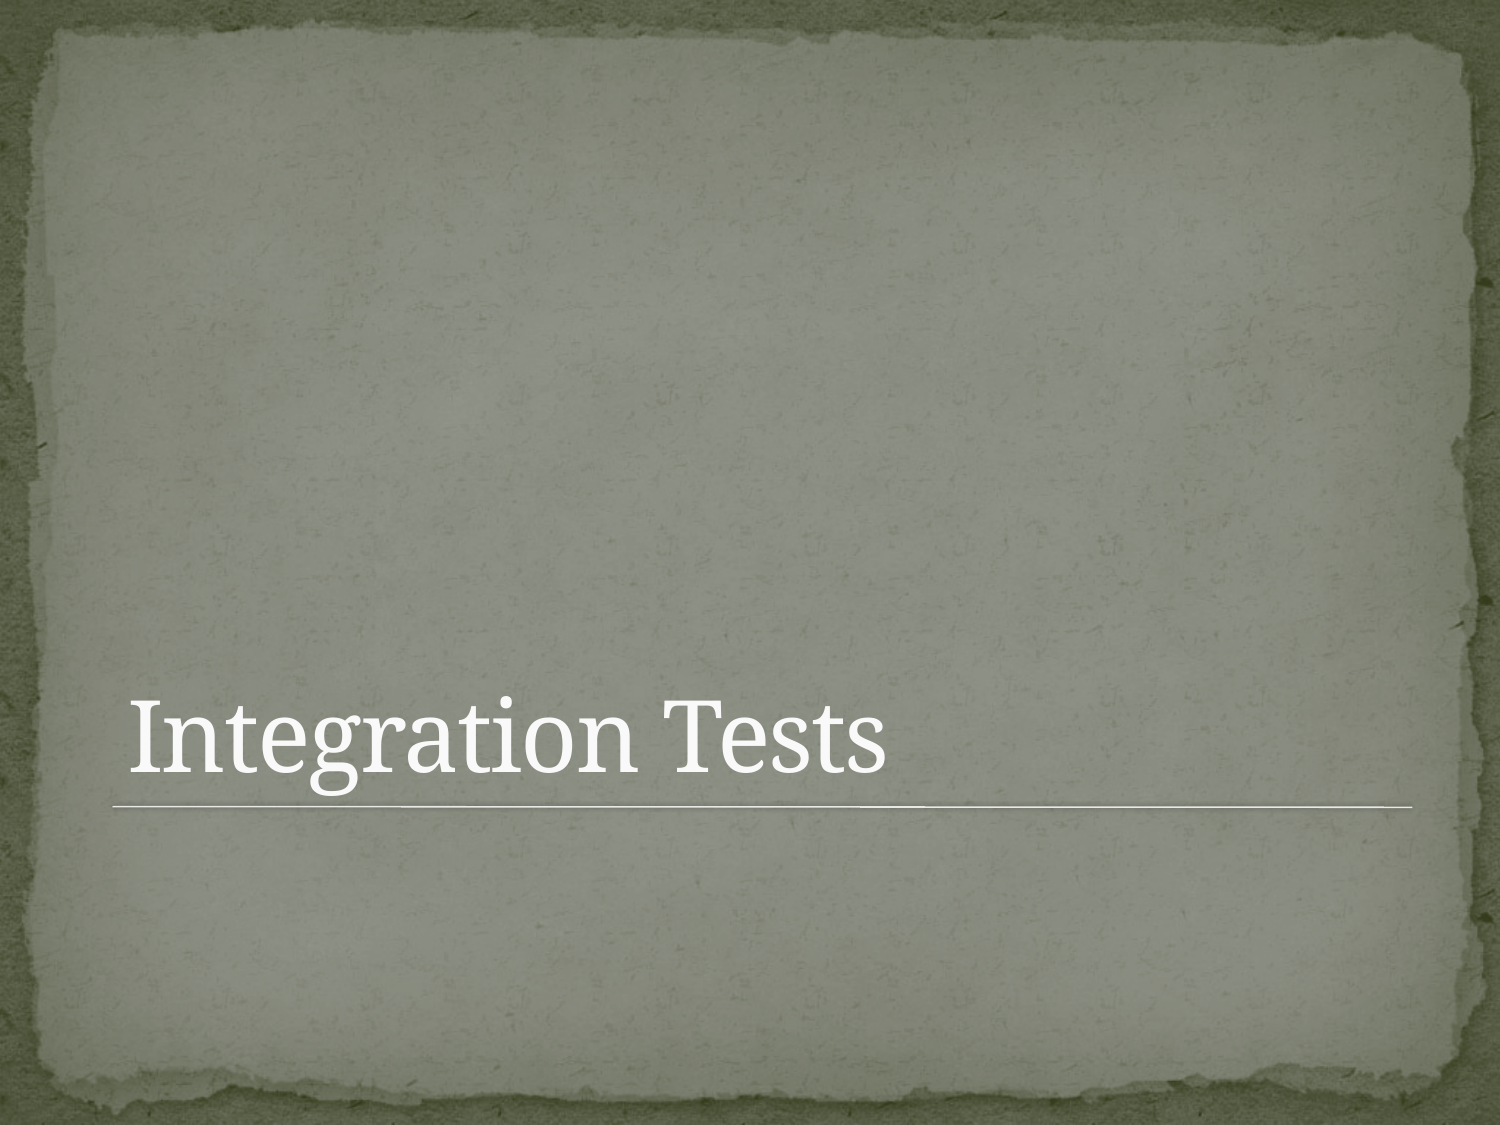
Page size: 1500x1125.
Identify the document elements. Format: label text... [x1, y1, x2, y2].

title Integration Tests [112, 574, 1413, 800]
